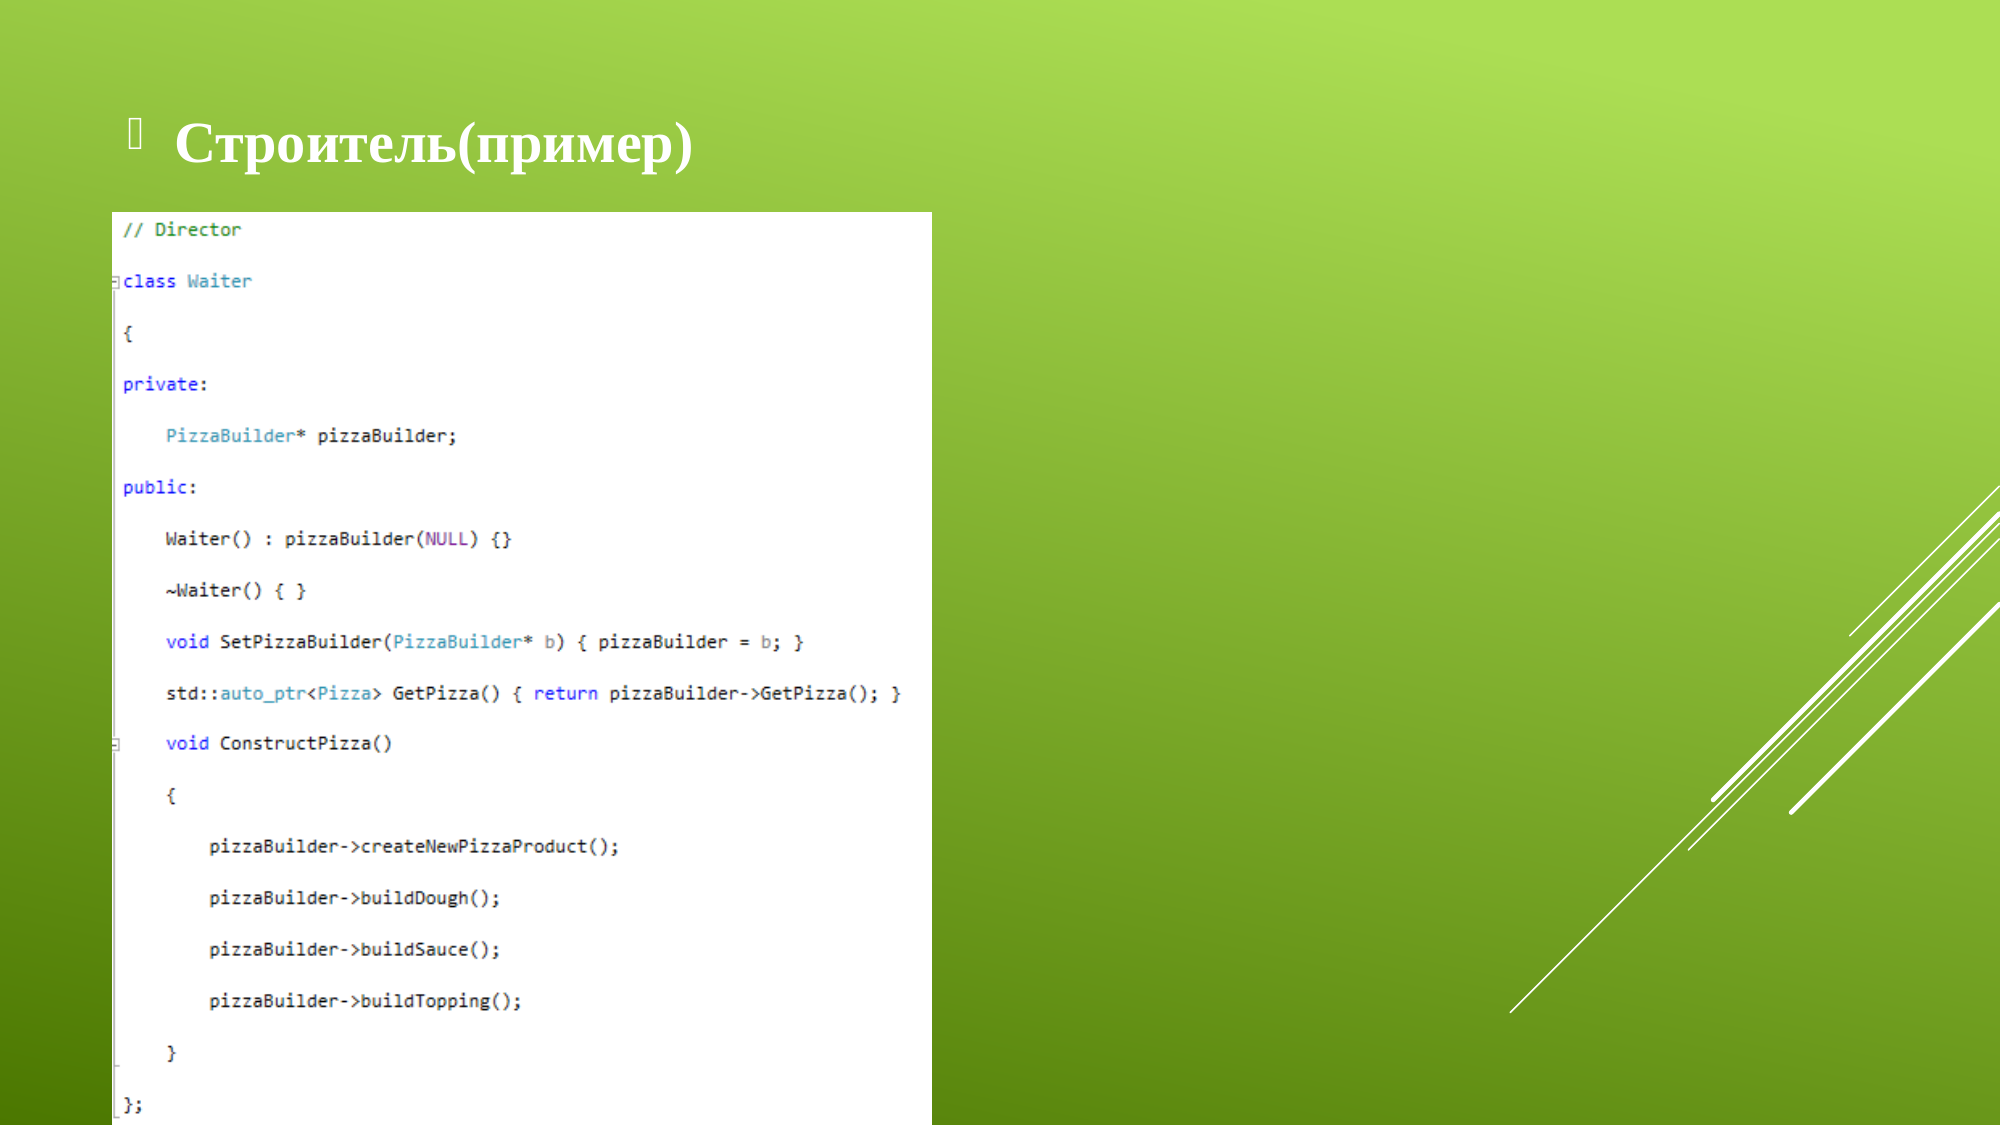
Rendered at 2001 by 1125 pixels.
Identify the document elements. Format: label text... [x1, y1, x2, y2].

list Строитель(пример) [112, 112, 1513, 237]
picture [111, 211, 932, 1125]
